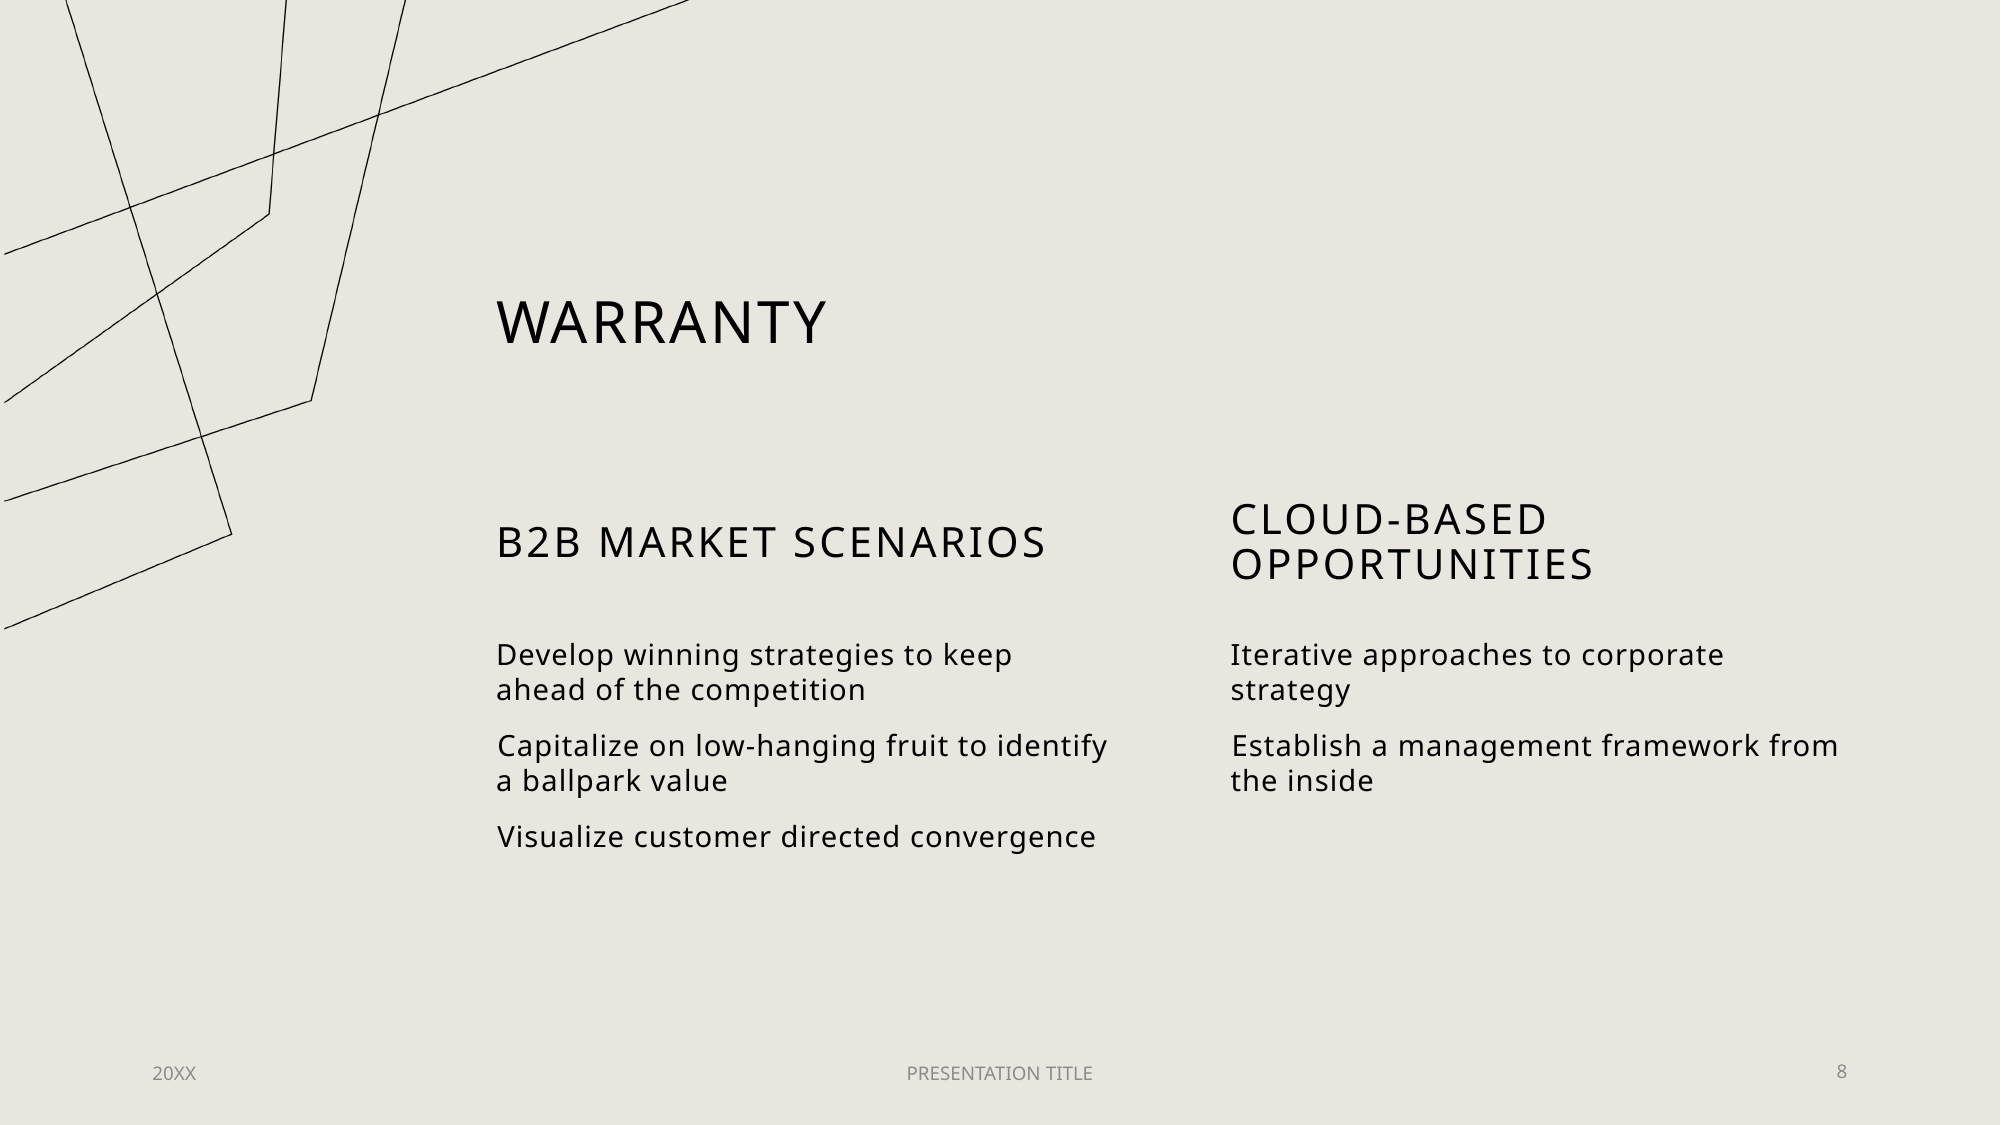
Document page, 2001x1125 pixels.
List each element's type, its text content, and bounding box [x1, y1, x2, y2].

slide_number 8 [1412, 1042, 1863, 1103]
list B2B MARKET SCENARIOS [481, 473, 1125, 615]
title Warranty [481, 93, 1863, 364]
list Iterative approaches to corporate strategy ​Establish a management framework from the inside​ [1215, 629, 1863, 957]
footer PRESENTATION TITLE [662, 1042, 1338, 1103]
slide_number 20XX [137, 1042, 588, 1103]
list Develop winning strategies to keep ahead of the competition ​Capitalize on low-hanging fruit to identify a ballpark value ​Visualize customer directed convergence​ [481, 629, 1125, 957]
picture [4, 0, 721, 642]
list CLOUD-BASED OPPORTUNITIES [1215, 473, 1863, 615]
